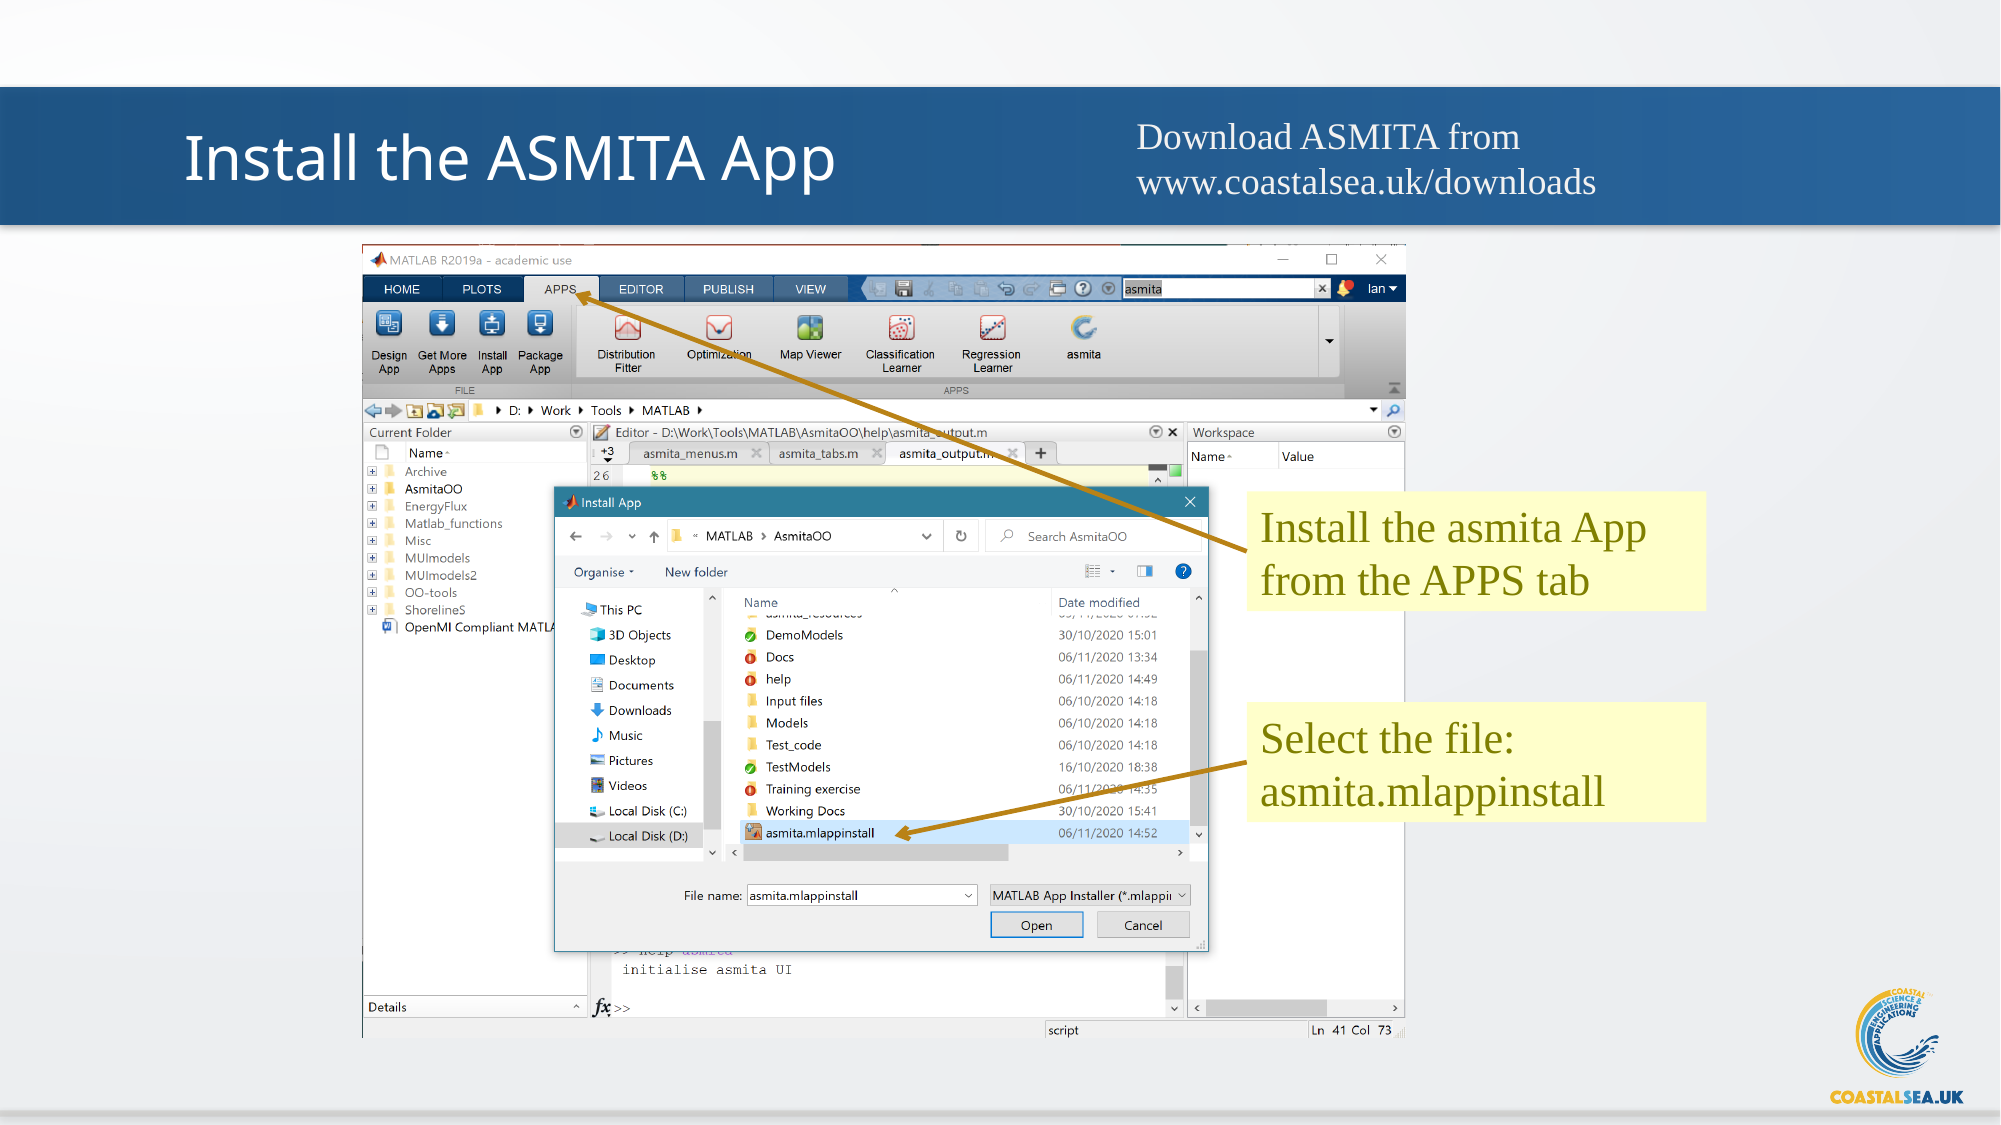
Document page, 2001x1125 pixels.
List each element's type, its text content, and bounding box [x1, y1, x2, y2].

picture [0, 0, 2001, 87]
text_box Install the asmita App from the APPS tab [1410, 491, 1707, 612]
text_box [574, 293, 1247, 553]
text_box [894, 762, 1247, 837]
title Install the ASMITA App [169, 110, 1121, 200]
picture [0, 225, 2001, 1125]
text_box Download ASMITA from www.coastalsea.uk/downloads [1121, 104, 1872, 210]
text_box Select the file: asmita.mlappinstall [1410, 702, 1707, 823]
